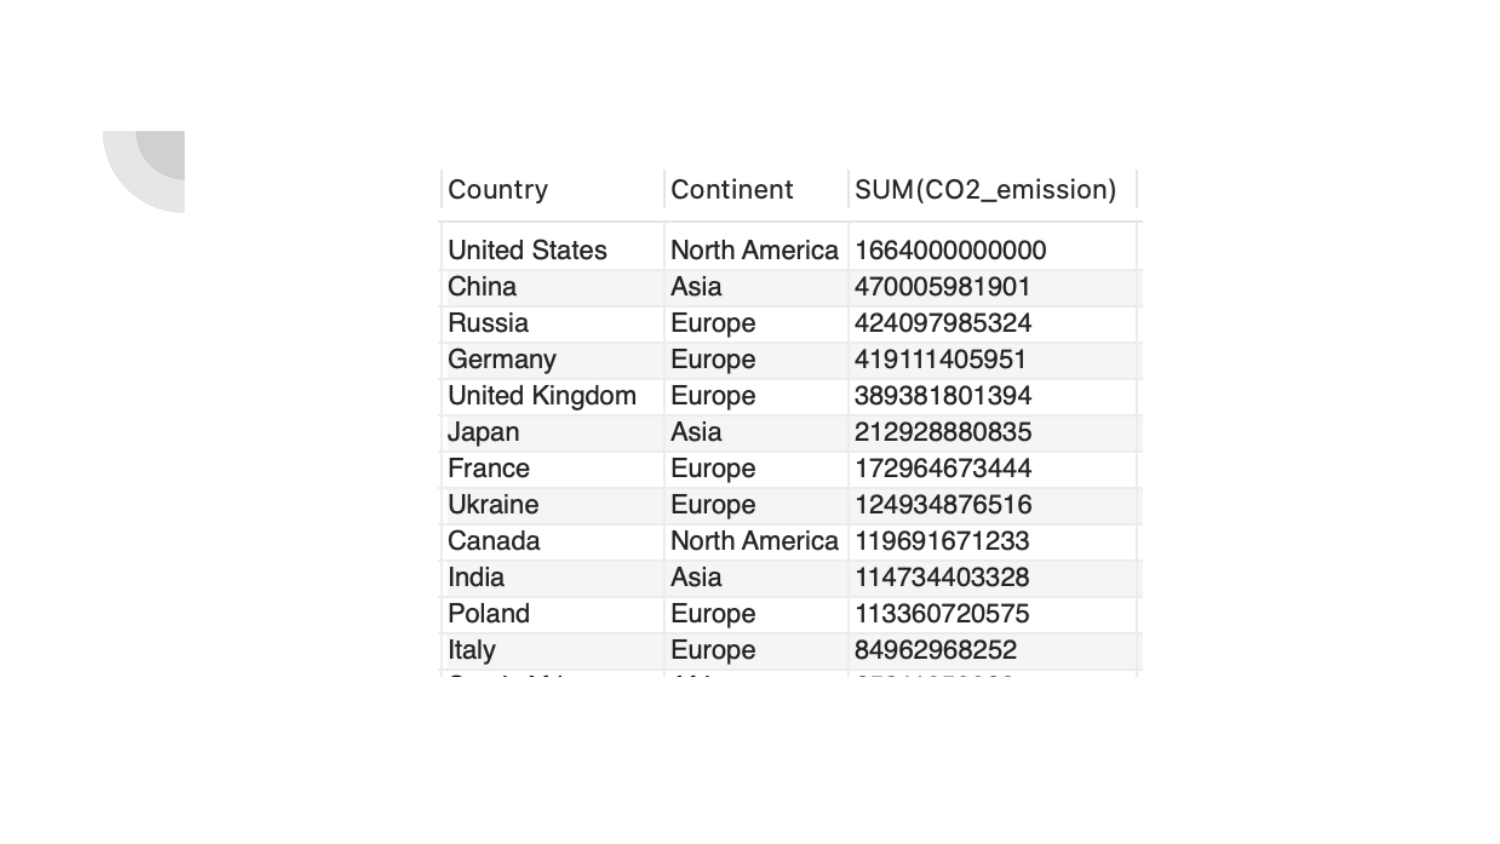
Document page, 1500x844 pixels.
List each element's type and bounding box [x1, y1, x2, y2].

picture [438, 166, 1143, 678]
